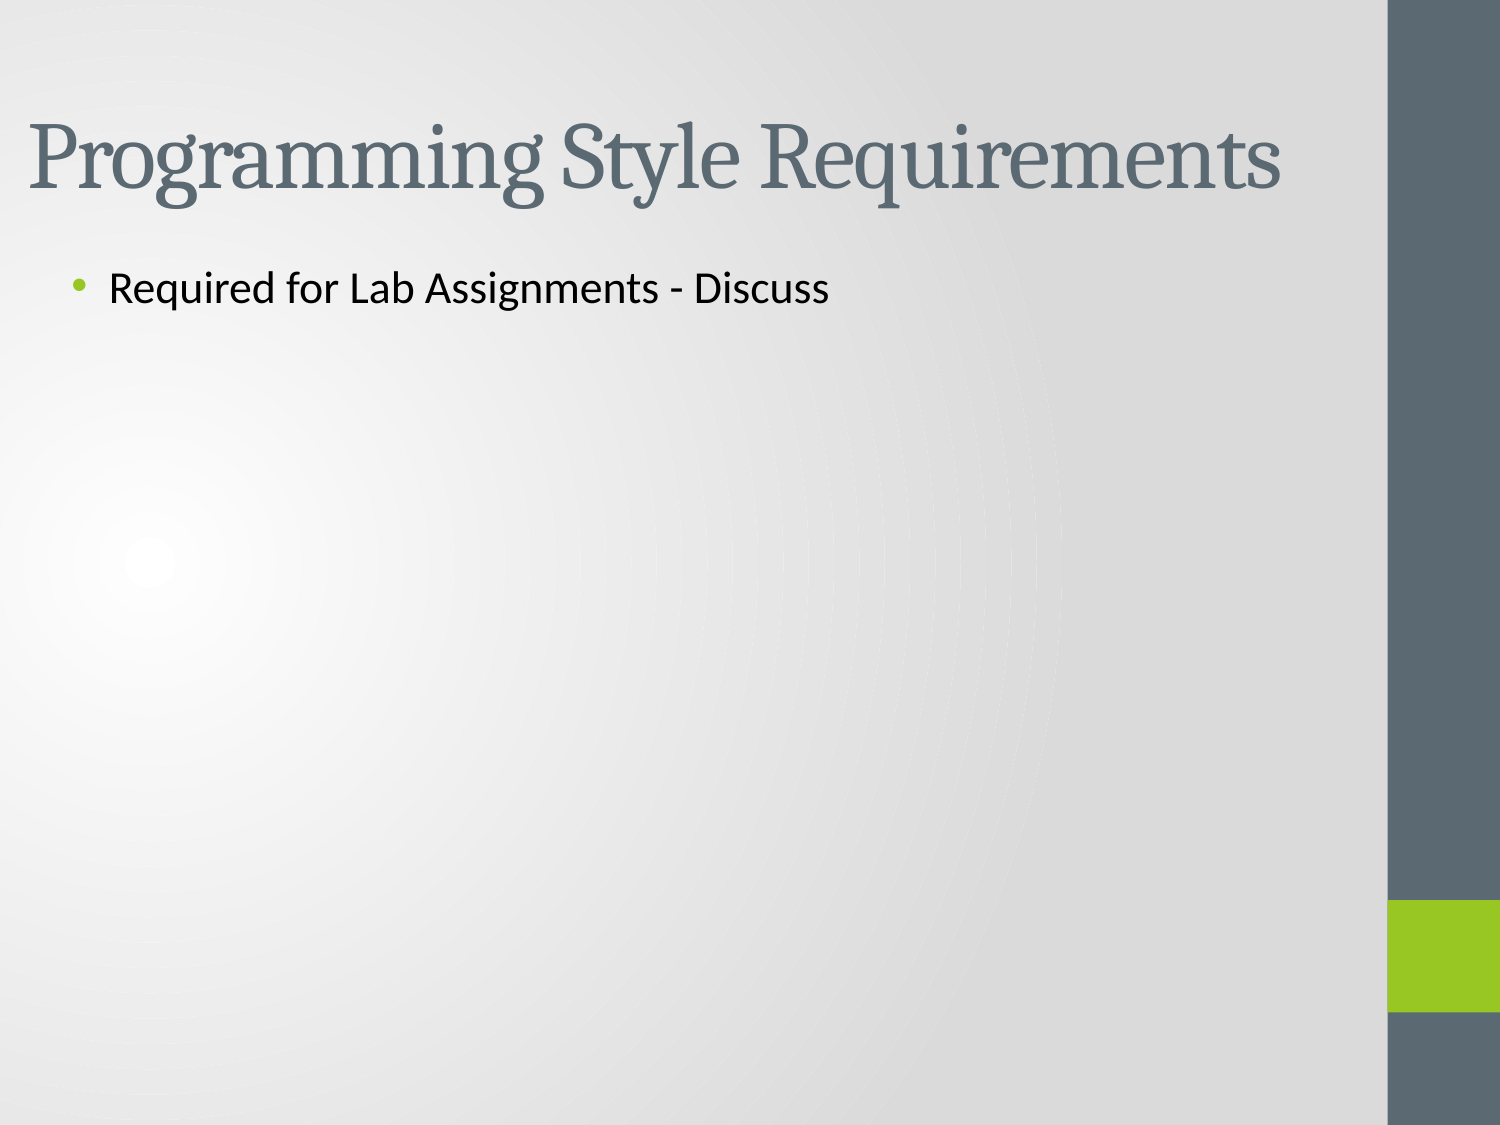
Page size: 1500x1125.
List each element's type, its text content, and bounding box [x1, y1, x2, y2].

title Programming Style Requirements [12, 75, 1363, 225]
list Required for Lab Assignments - Discuss [37, 249, 1388, 930]
